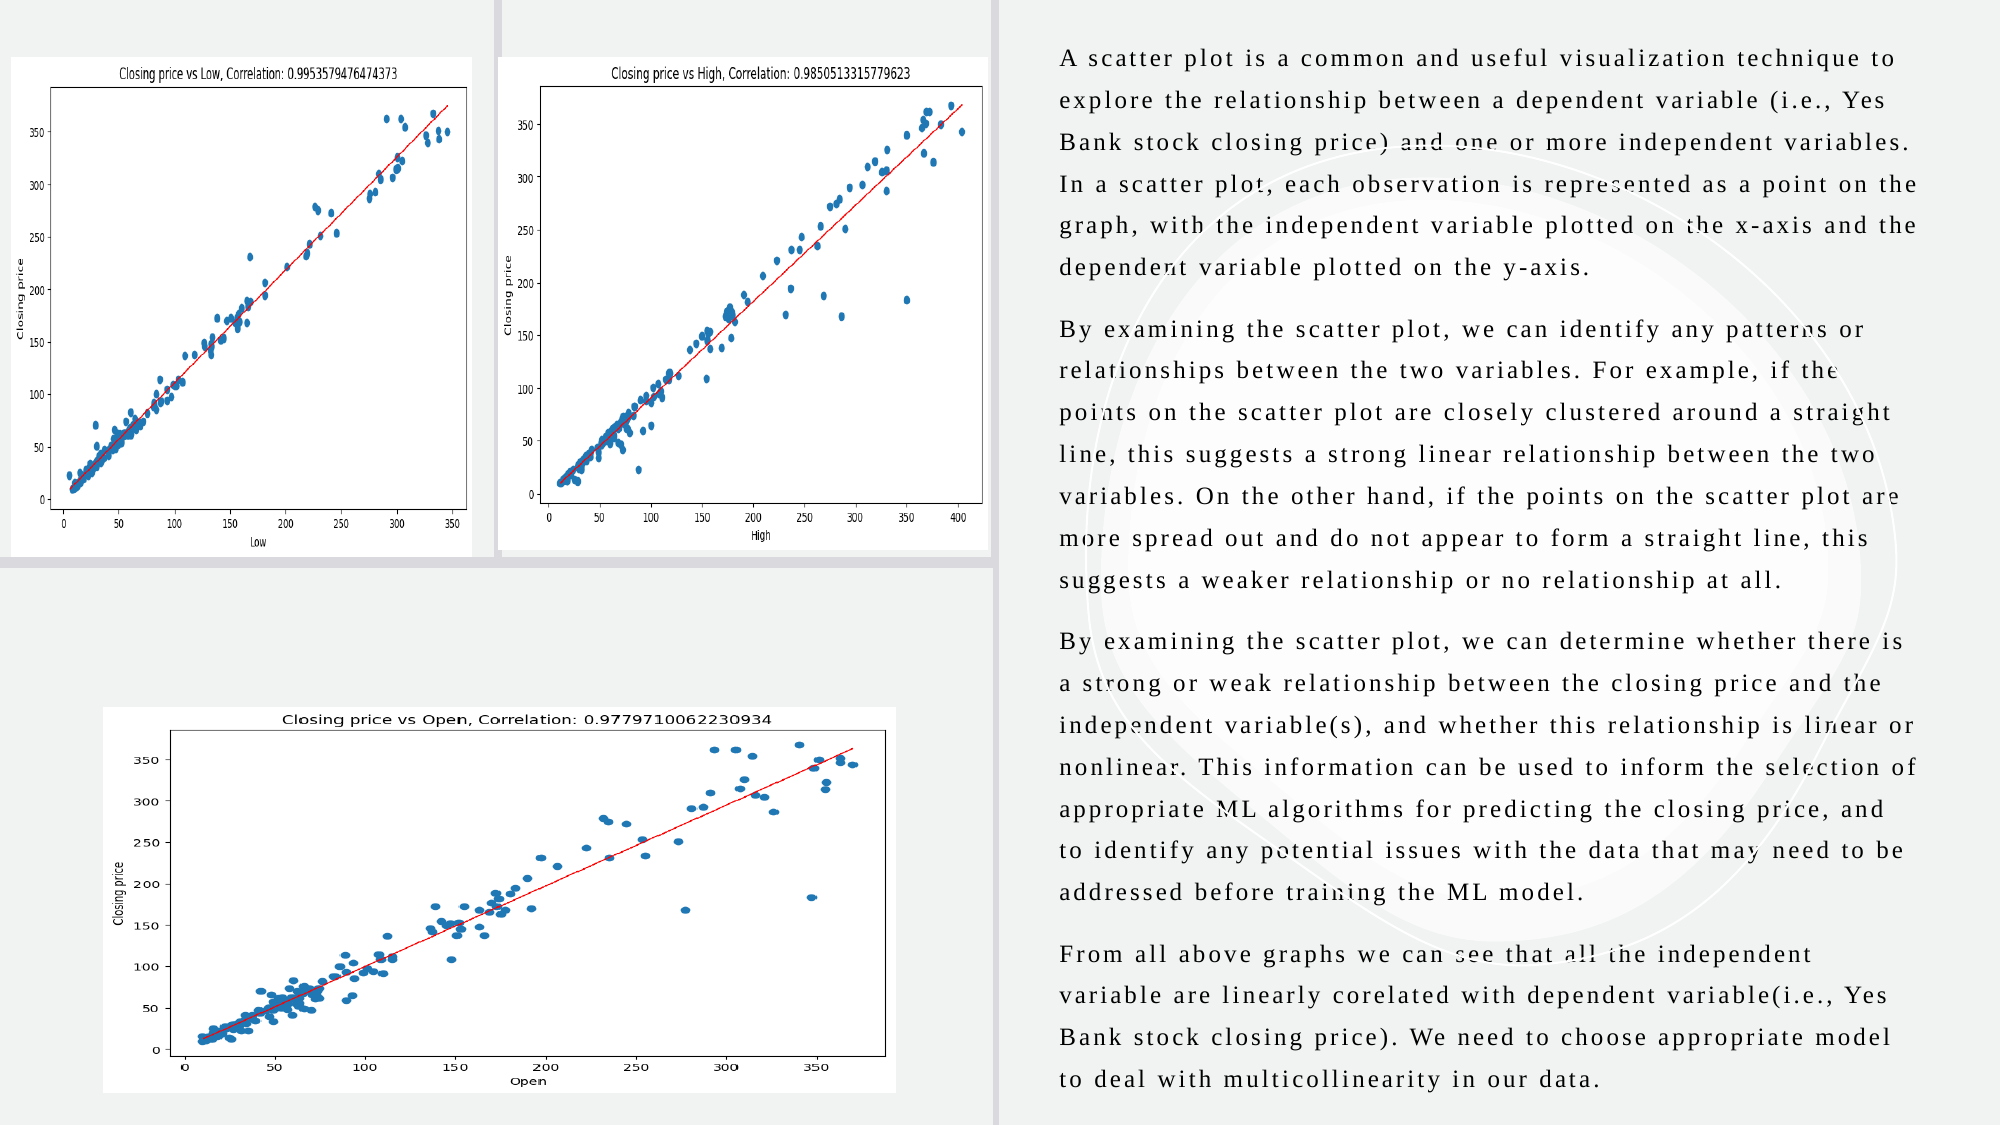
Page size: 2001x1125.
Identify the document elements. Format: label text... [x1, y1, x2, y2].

text_box [0, 0, 495, 558]
text_box [998, 0, 2000, 1125]
picture [497, 57, 988, 550]
text_box [1084, 144, 1898, 967]
picture [103, 707, 897, 1093]
text_box [501, 0, 992, 558]
picture [10, 57, 472, 557]
text_box [0, 0, 998, 1125]
text_box [0, 567, 994, 1125]
list A scatter plot is a common and useful visualization technique to explore the relationship between a dependent variable (i.e., Yes Bank stock closing price) and one or more independent variables. In a scatter plot, each observation is represented as a point on the graph, with the independent variable plotted on the x-axis and the dependent variable plotted on the y-axis. By examining the scatter plot, we can identify any patterns or relationships between the two variables. For example, if the points on the scatter plot are closely clustered around a straight line, this suggests a strong linear relationship between the two variables. On the other hand, if the points on the scatter plot are more spread out and do not appear to form a straight line, this suggests a weaker relationship or no relationship at all. By examining the scatter plot, we can determine whether there is a strong or weak relationship between the closing price and the independent variable(s), and whether this relationship is linear or nonlinear. This information can be used to inform the selection of appropriate ML algorithms for predicting the closing price, and to identify any potential issues with the data that may need to be addressed before training the ML model. From all above graphs we can see that all the independent variable are linearly corelated with dependent variable(i.e., Yes Bank stock closing price). We need to choose appropriate model to deal with multicollinearity in our data. [1041, 11, 1942, 807]
